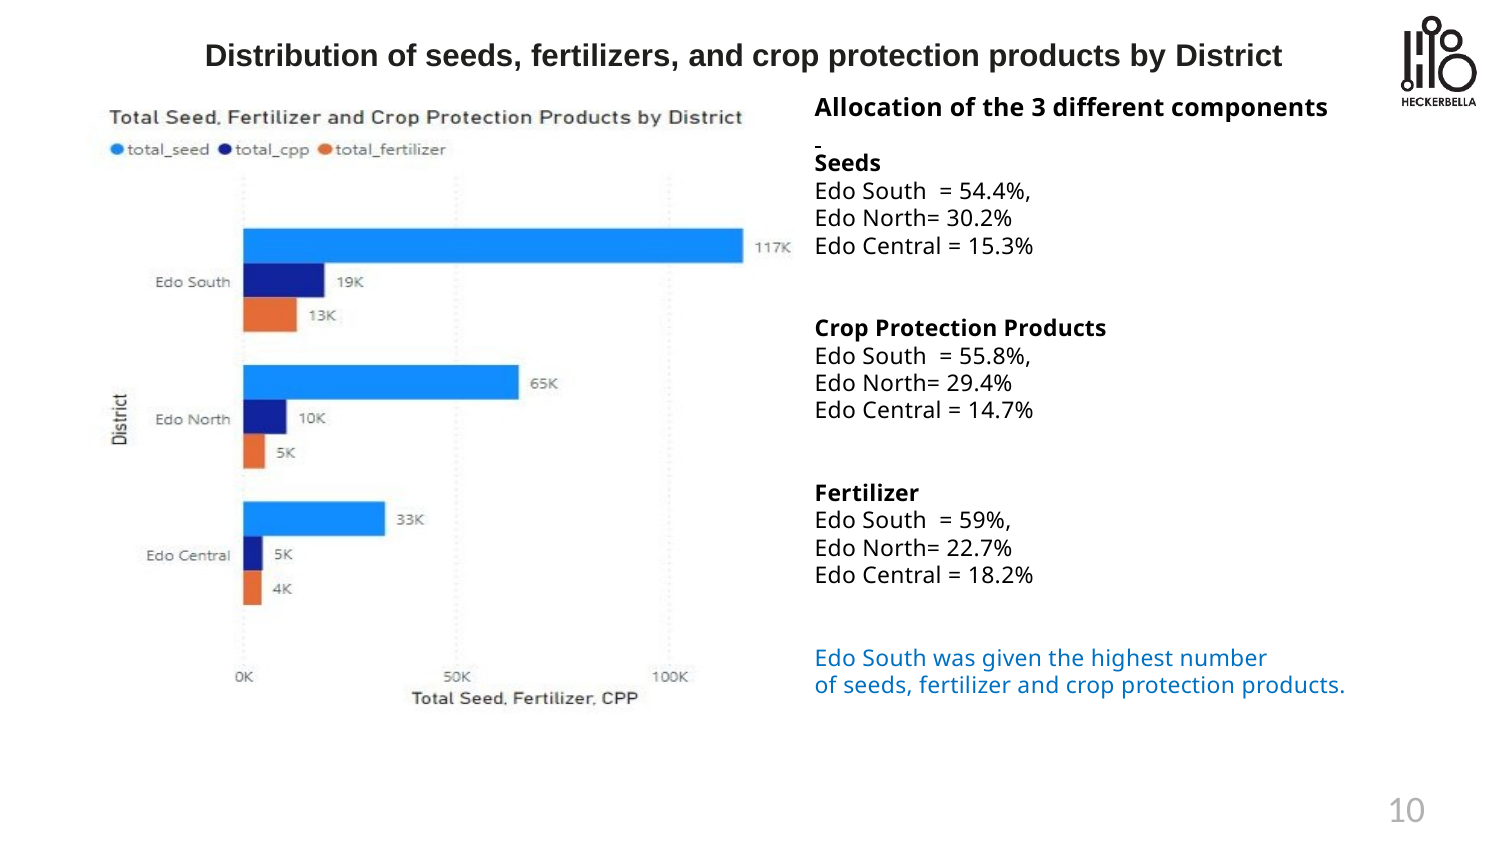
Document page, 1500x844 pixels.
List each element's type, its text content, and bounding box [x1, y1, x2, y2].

picture [87, 109, 795, 714]
text_box Distribution of seeds, fertilizers, and crop protection products by District [202, 33, 1296, 73]
text_box Allocation of the 3 different components Seeds Edo South = 54.4%, Edo North= 30.2% Edo Central = 15.3% Crop Protection Products Edo South = 55.8%, Edo North= 29.4% Edo Central = 14.7% Fertilizer Edo South = 59%, Edo North= 22.7% Edo Central = 18.2% Edo South was given the highest number of seeds, fertilizer and crop protection products. [812, 52, 1388, 767]
picture [1374, 1, 1500, 127]
slide_number 10 [1080, 784, 1425, 827]
